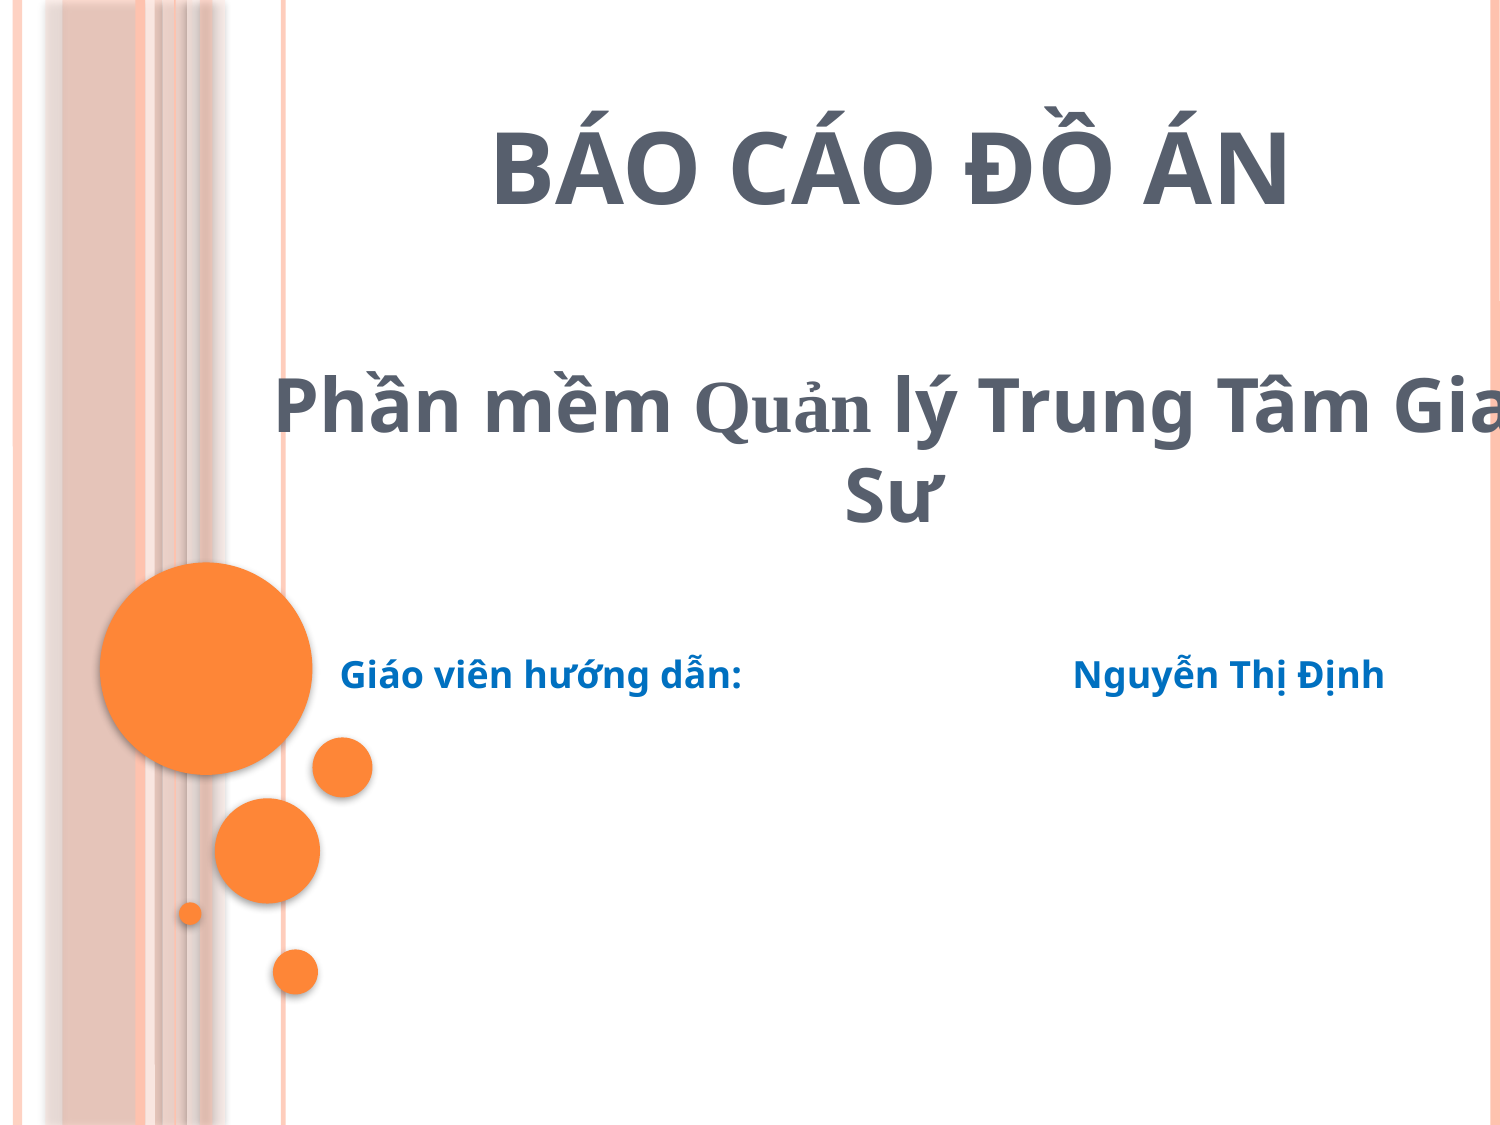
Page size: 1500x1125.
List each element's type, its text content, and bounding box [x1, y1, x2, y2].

subtitle Phần mềm Quản lý Trung Tâm Gia Sư [231, 350, 1500, 534]
text_box Giáo viên hướng dẫn: Nguyễn Thị Định [324, 643, 1463, 749]
title Báo Cáo Đồ Án [287, 87, 1465, 350]
